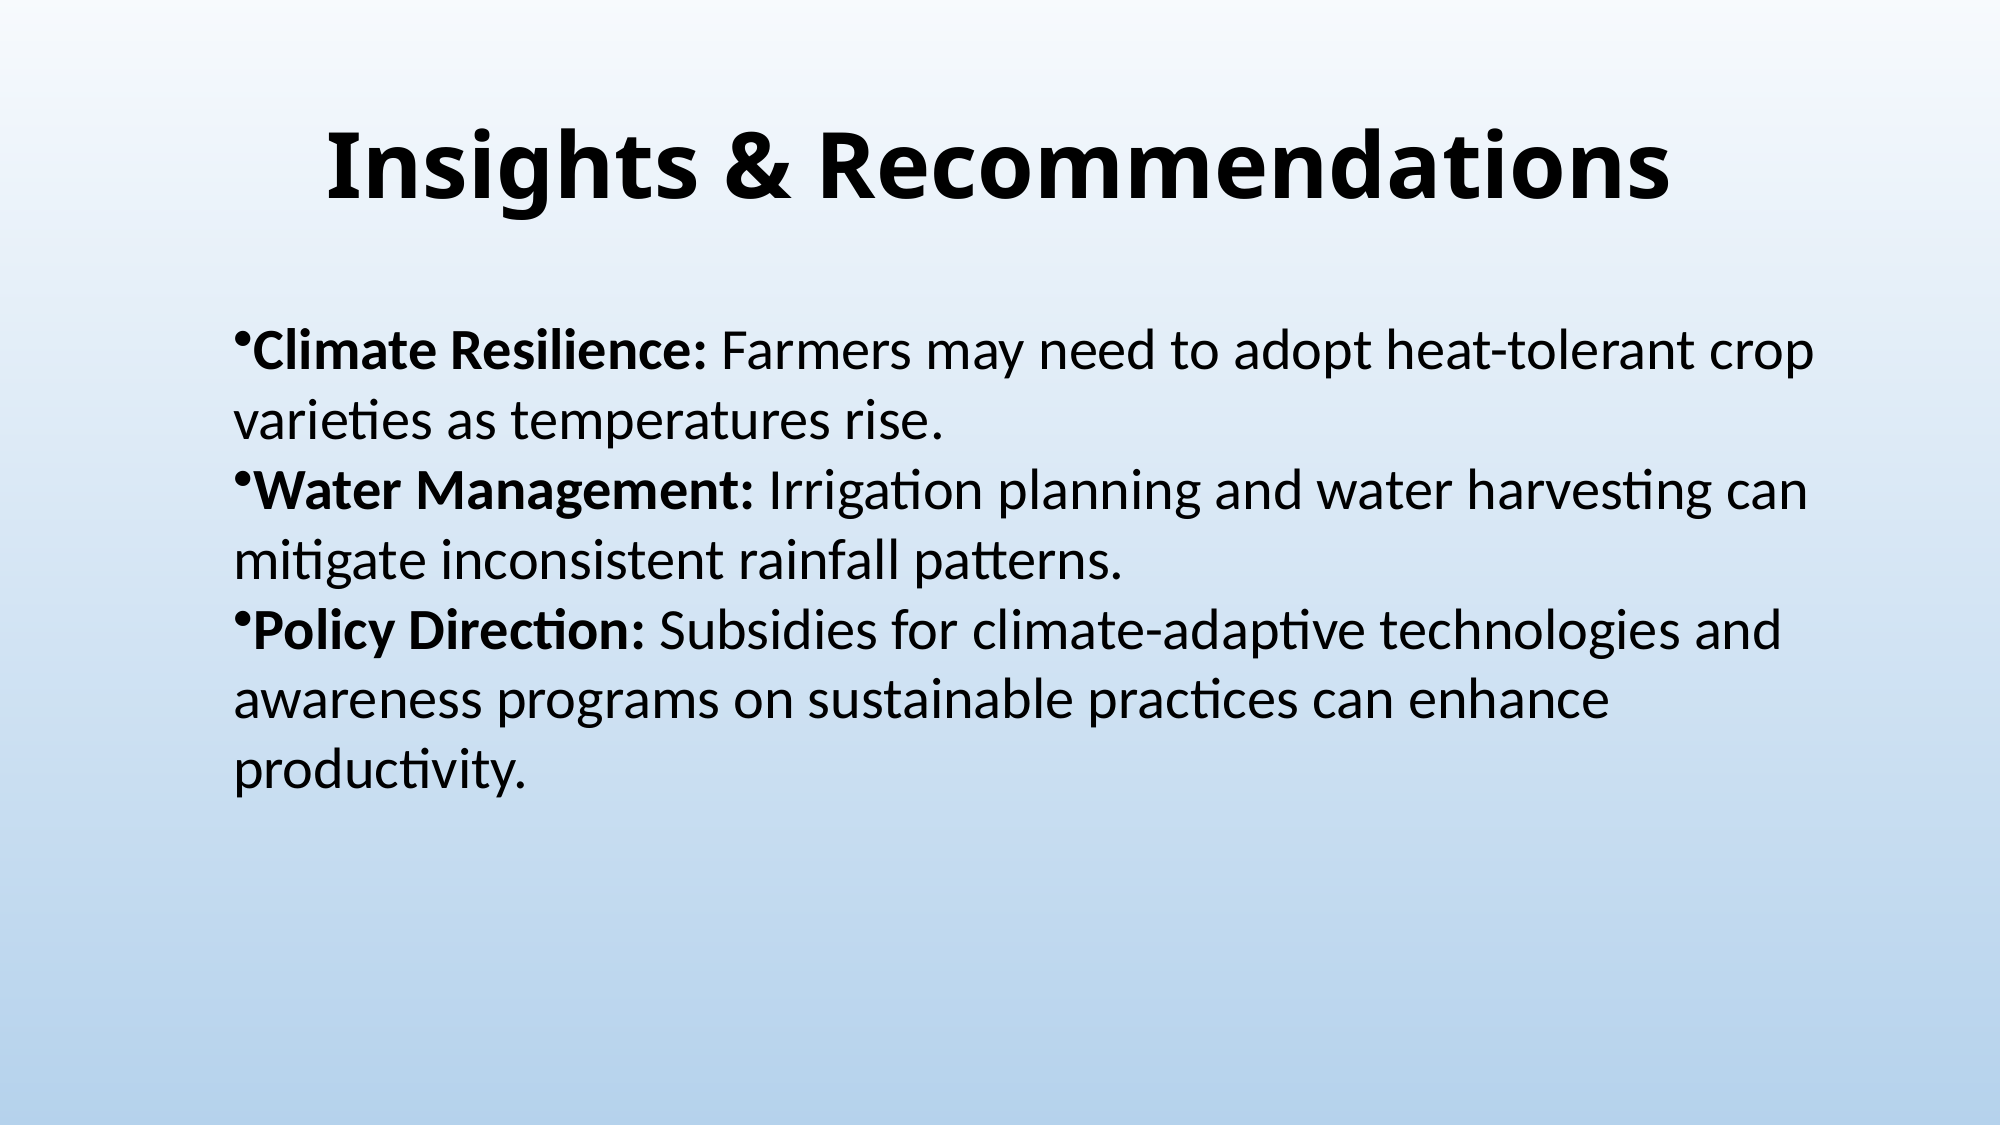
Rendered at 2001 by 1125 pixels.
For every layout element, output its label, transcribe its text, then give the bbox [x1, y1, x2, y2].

text_box Climate Resilience: Farmers may need to adopt heat-tolerant crop varieties as temperatures rise. Water Management: Irrigation planning and water harvesting can mitigate inconsistent rainfall patterns. Policy Direction: Subsidies for climate-adaptive technologies and awareness programs on sustainable practices can enhance productivity. [218, 303, 1897, 808]
title Insights & Recommendations [137, 59, 1863, 278]
